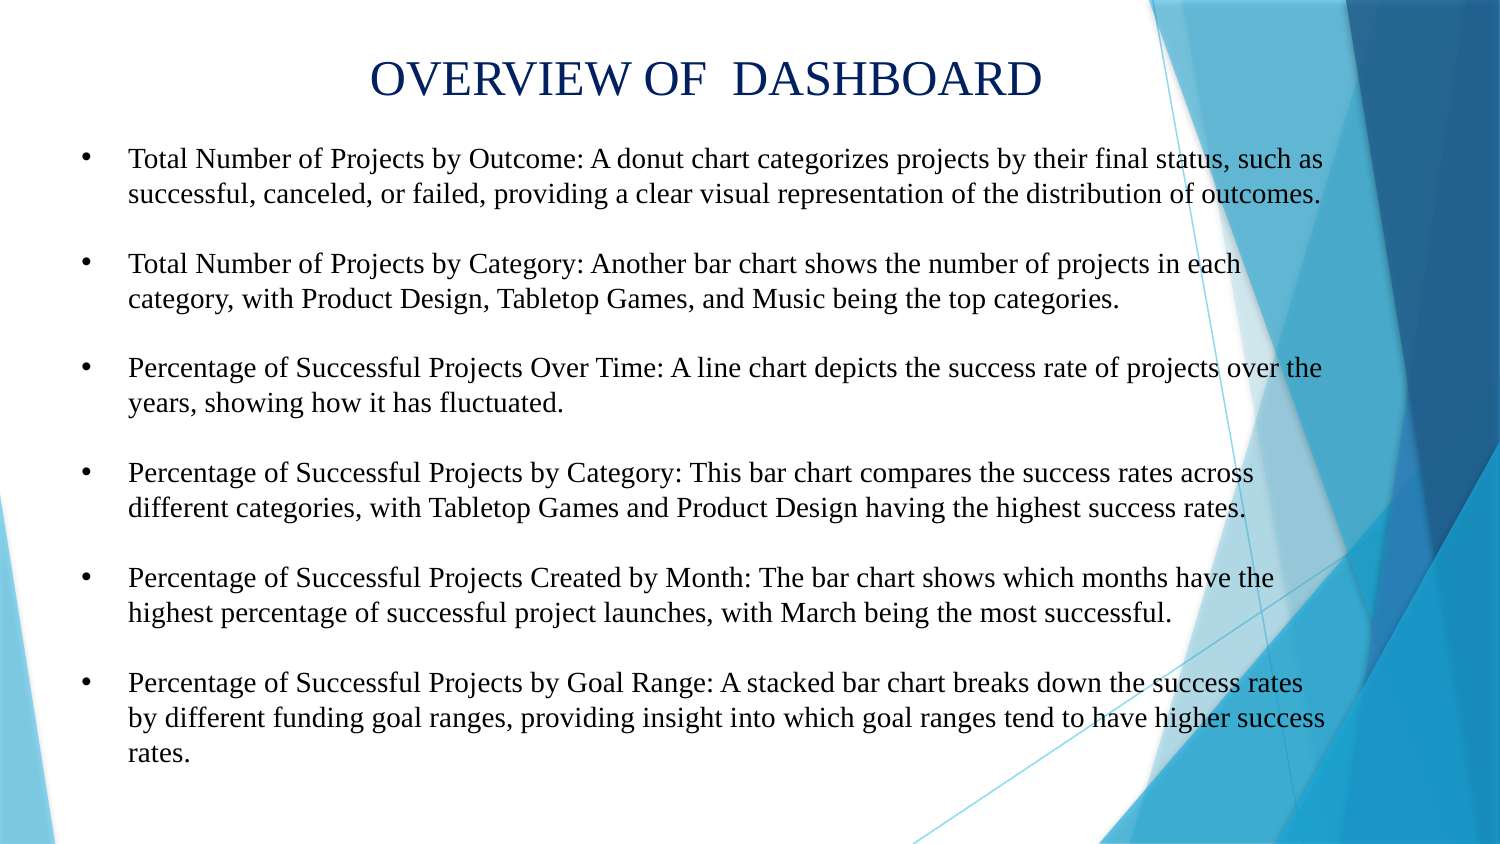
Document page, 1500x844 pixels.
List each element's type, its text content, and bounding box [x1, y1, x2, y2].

text_box Total Number of Projects by Outcome: A donut chart categorizes projects by their final status, such as successful, canceled, or failed, providing a clear visual representation of the distribution of outcomes. Total Number of Projects by Category: Another bar chart shows the number of projects in each category, with Product Design, Tabletop Games, and Music being the top categories. Percentage of Successful Projects Over Time: A line chart depicts the success rate of projects over the years, showing how it has fluctuated. Percentage of Successful Projects by Category: This bar chart compares the success rates across different categories, with Tabletop Games and Product Design having the highest success rates. Percentage of Successful Projects Created by Month: The bar chart shows which months have the highest percentage of successful project launches, with March being the most successful. Percentage of Successful Projects by Goal Range: A stacked bar chart breaks down the success rates by different funding goal ranges, providing insight into which goal ranges tend to have higher success rates. [66, 131, 1346, 776]
title OVERVIEW OF DASHBOARD [123, 37, 1290, 132]
